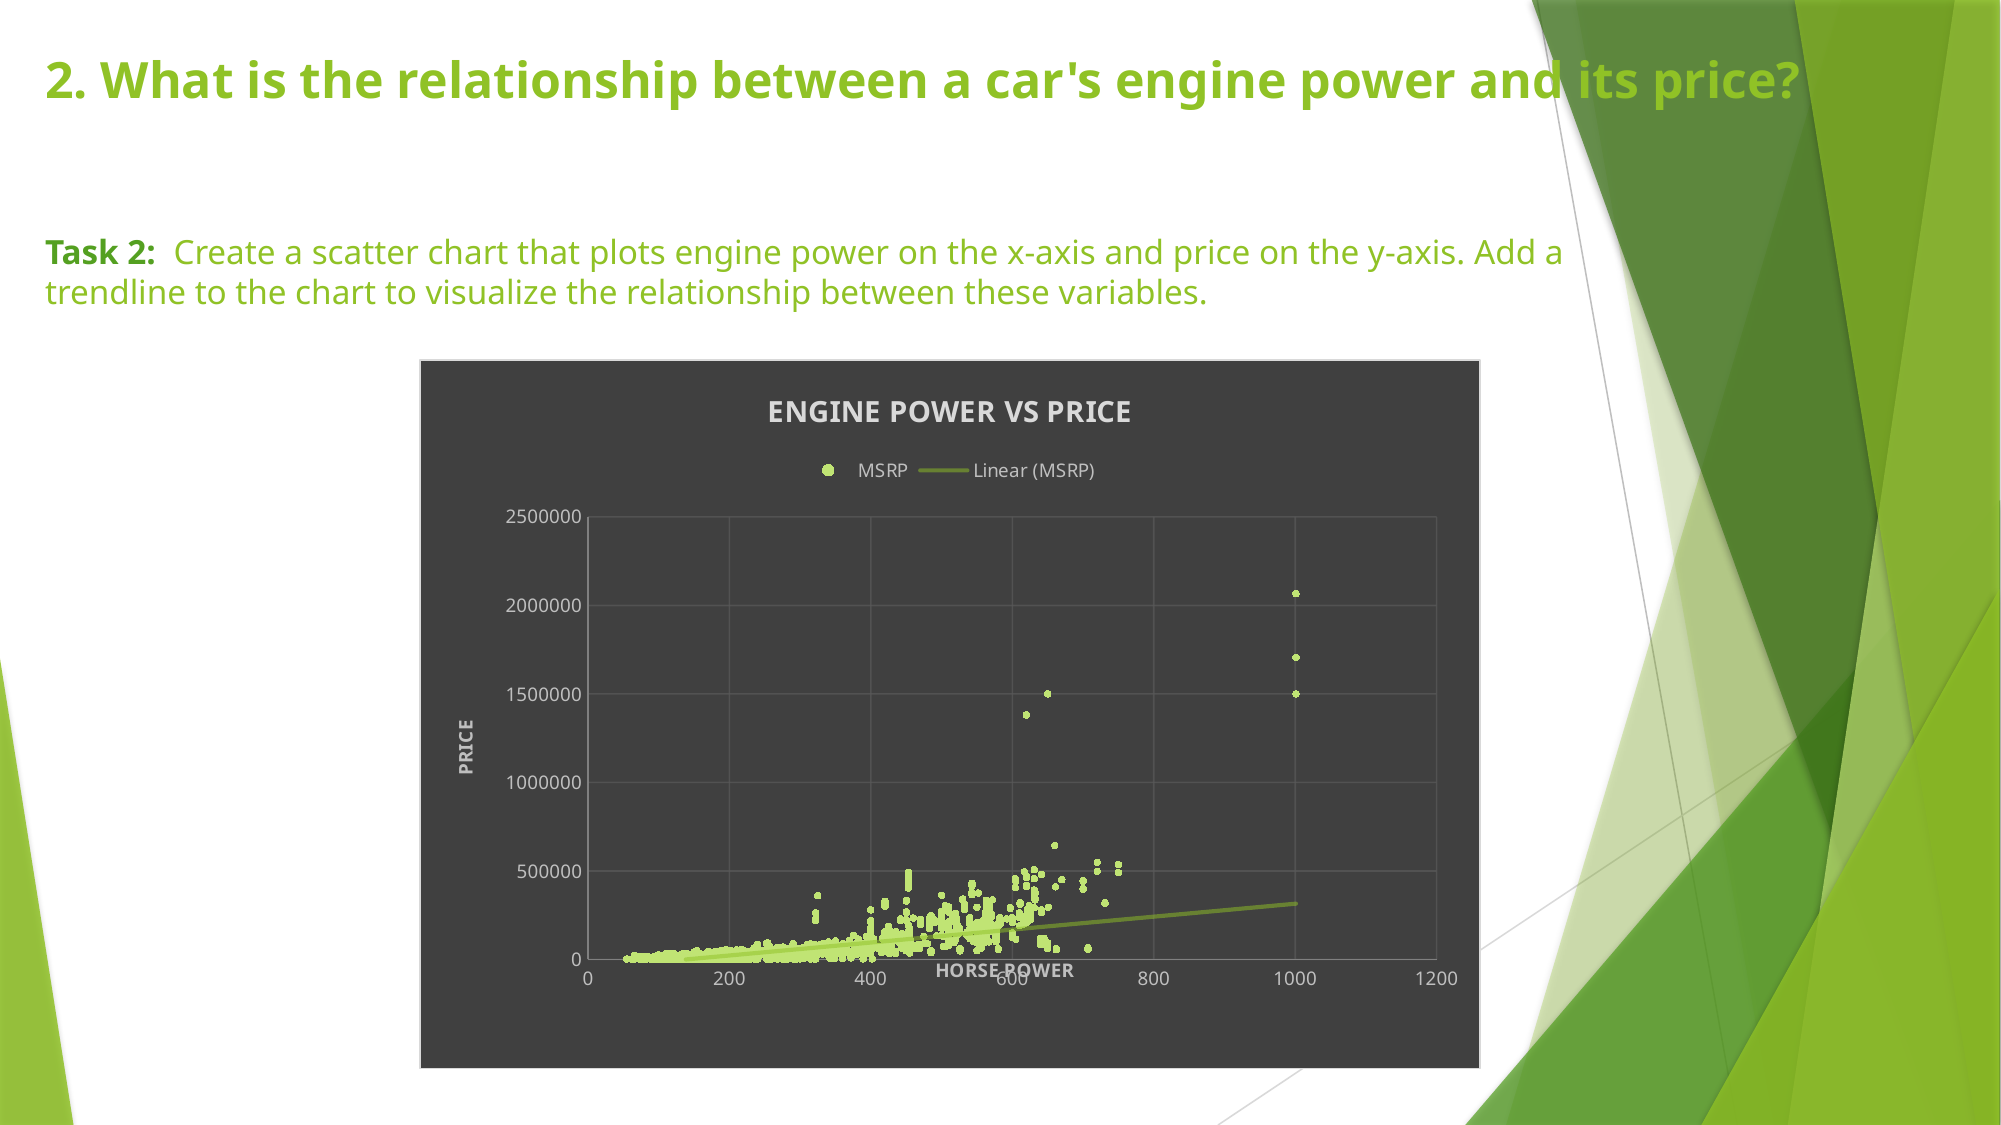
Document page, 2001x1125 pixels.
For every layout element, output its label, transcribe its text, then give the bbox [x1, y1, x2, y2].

title 2. What is the relationship between a car's engine power and its price? [30, 40, 1853, 154]
chart [418, 358, 1482, 1070]
text_box Task 2: Create a scatter chart that plots engine power on the x-axis and price on the y-axis. Add a trendline to the chart to visualize the relationship between these variables. [30, 223, 1594, 359]
